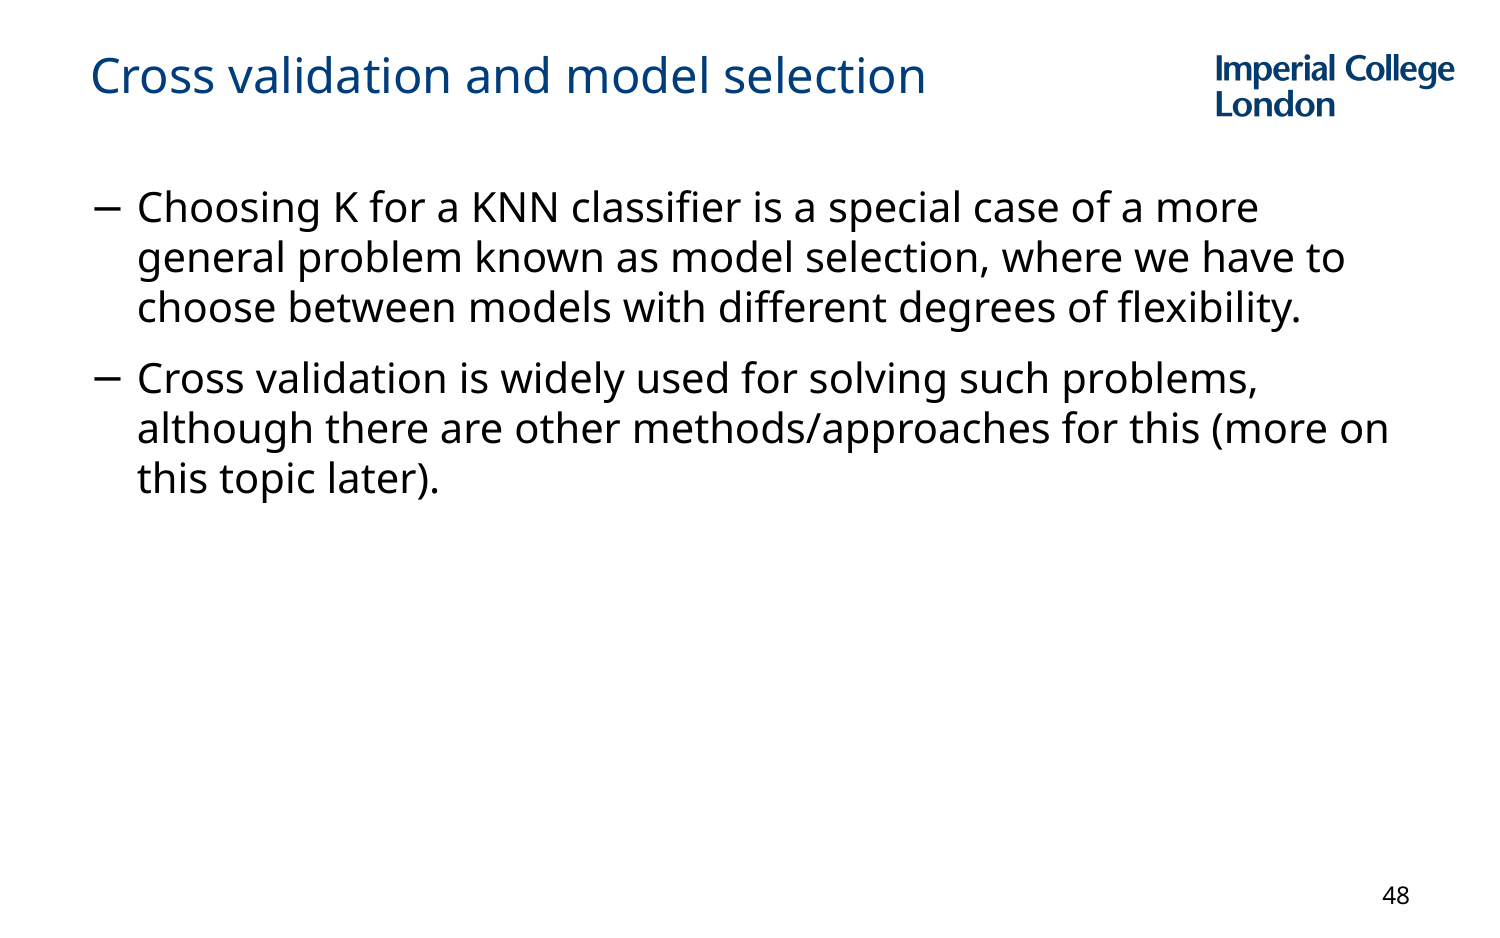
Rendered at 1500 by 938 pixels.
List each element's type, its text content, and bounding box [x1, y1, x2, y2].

picture [1425, 35, 1473, 135]
slide_number 48 [1074, 872, 1426, 920]
title Cross validation and model selection [75, 0, 1425, 153]
list Choosing K for a KNN classifier is a special case of a more general problem known as model selection, where we have to choose between models with different degrees of flexibility. Cross validation is widely used for solving such problems, although there are other methods/approaches for this (more on this topic later). [75, 173, 1425, 853]
